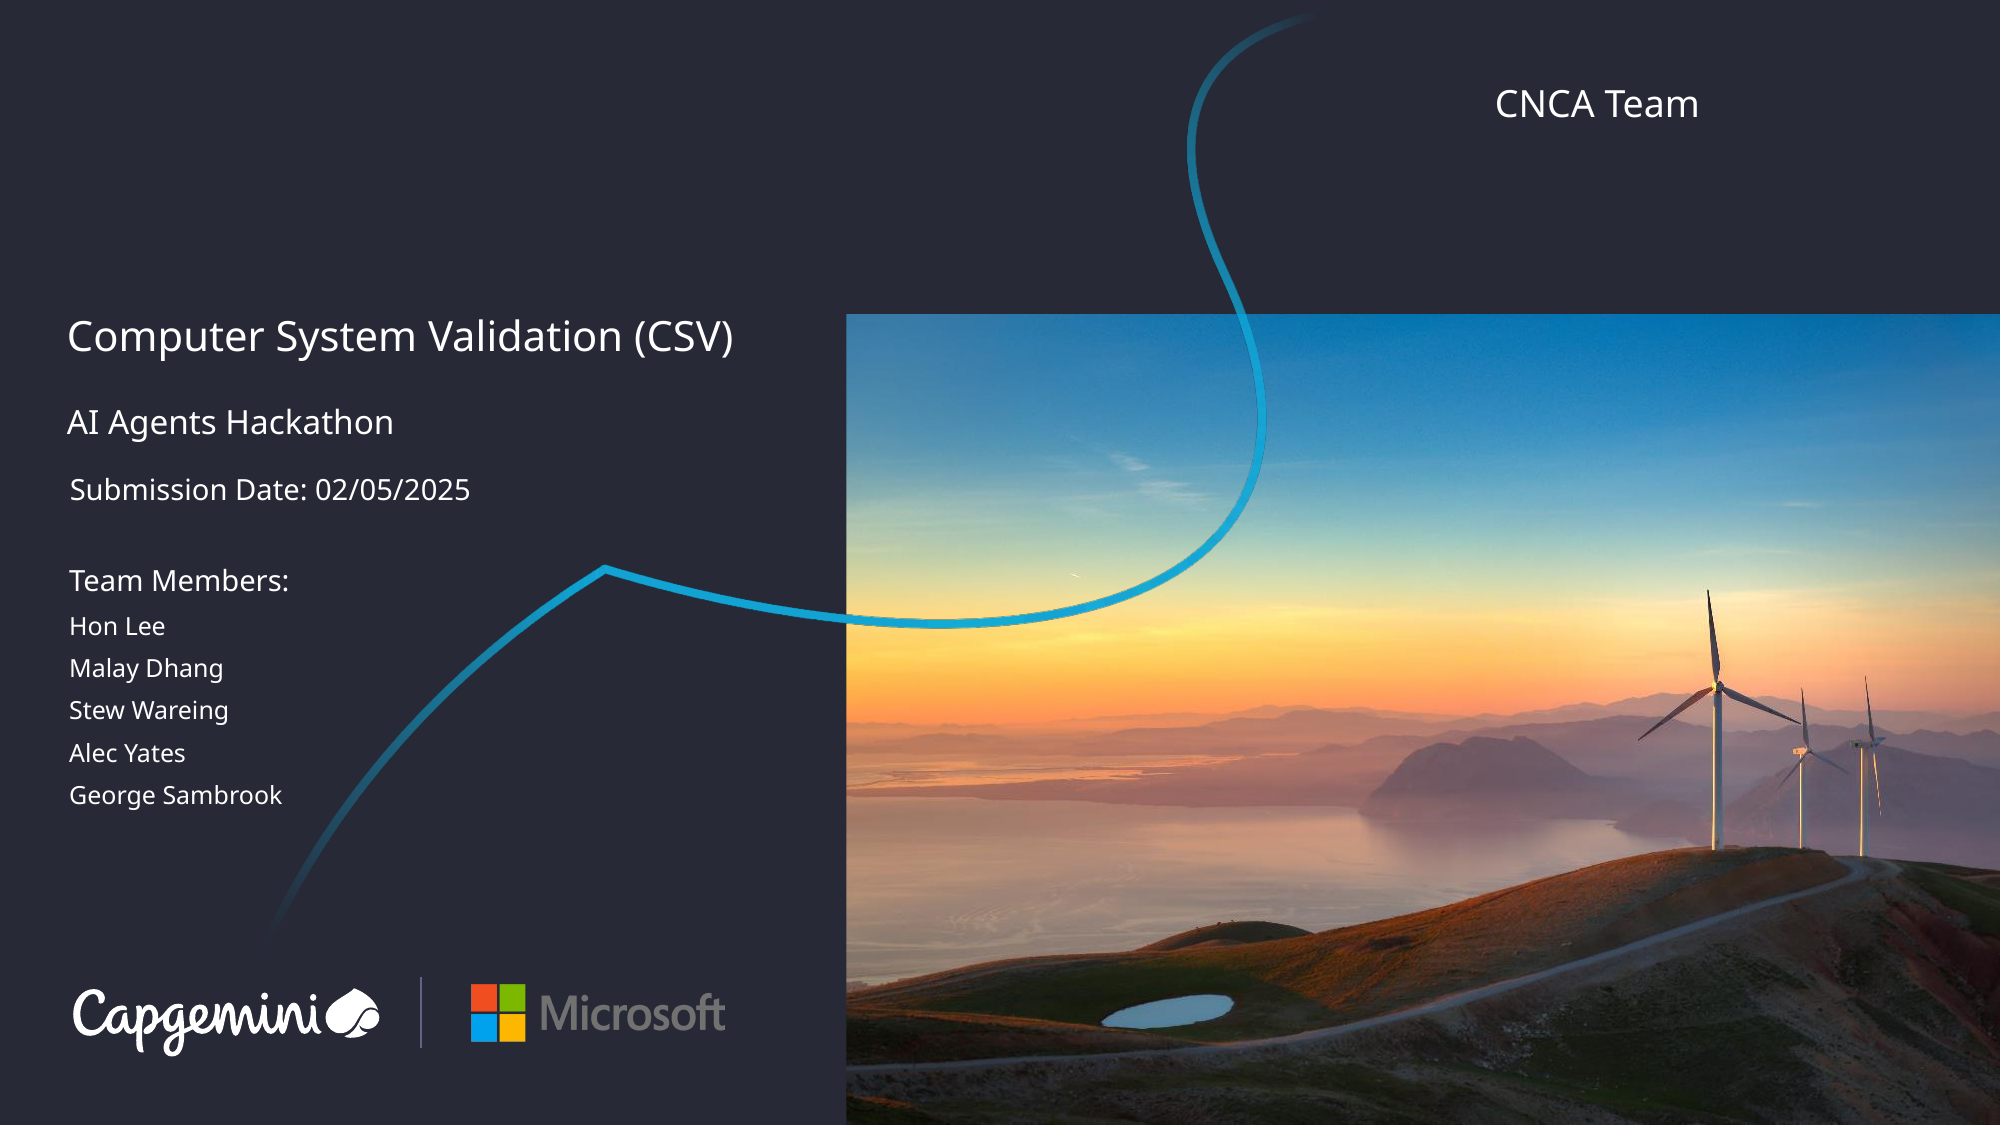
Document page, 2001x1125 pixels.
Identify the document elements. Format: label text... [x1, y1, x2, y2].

title Computer System Validation (CSV) AI Agents Hackathon [66, 314, 201, 442]
subtitle Submission Date: 02/05/2025 [66, 471, 201, 507]
picture [201, 0, 2000, 1125]
text_box Team Members: Hon Lee Malay Dhang Stew Wareing Alec Yates George Sambrook [66, 562, 201, 938]
text_box CNCA Team [1561, 72, 2000, 133]
